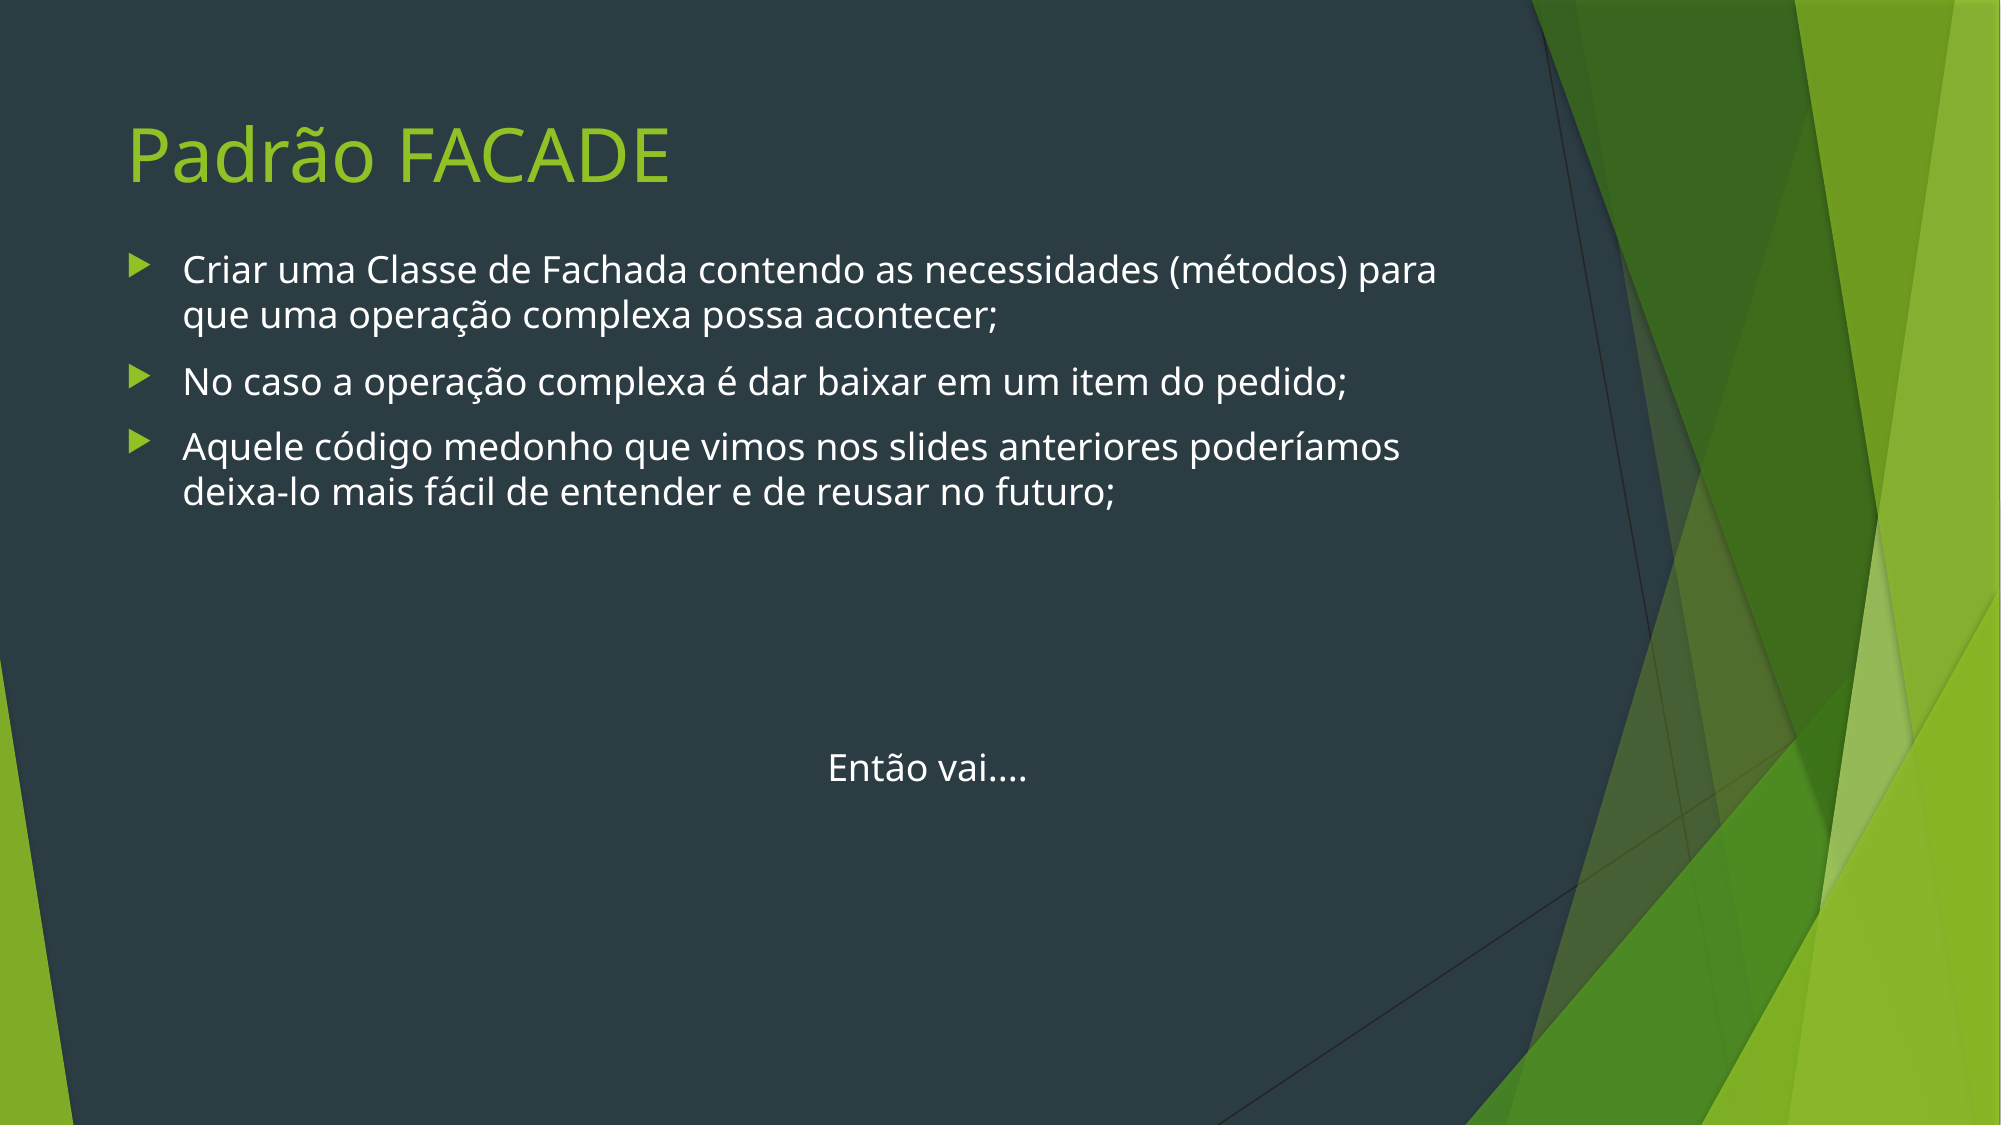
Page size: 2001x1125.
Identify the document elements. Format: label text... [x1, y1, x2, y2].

list Criar uma Classe de Fachada contendo as necessidades (métodos) para que uma operação complexa possa acontecer; No caso a operação complexa é dar baixar em um item do pedido; Aquele código medonho que vimos nos slides anteriores poderíamos deixa-lo mais fácil de entender e de reusar no futuro; [111, 239, 1522, 547]
title Padrão FACADE [111, 99, 1522, 239]
text_box Então vai.... [812, 736, 1043, 797]
